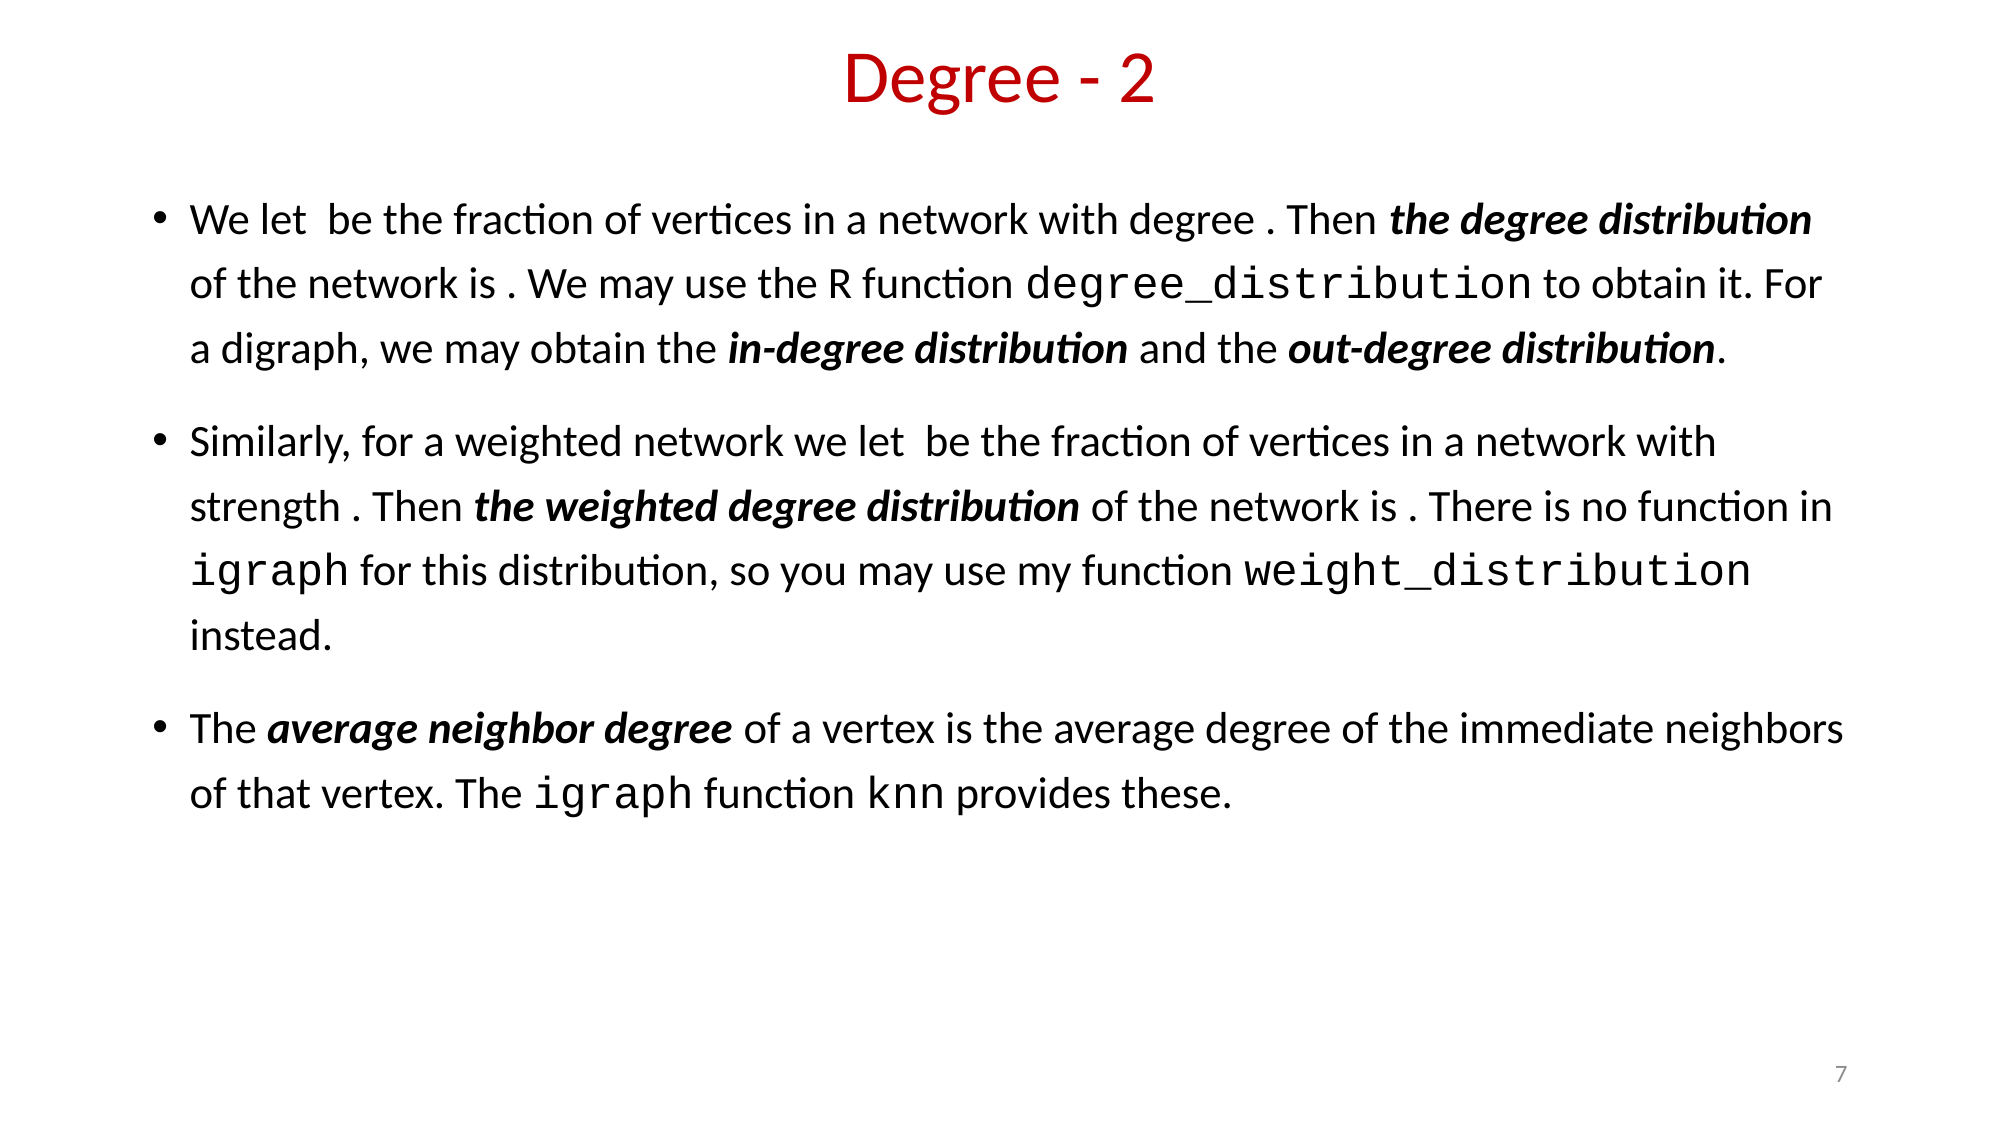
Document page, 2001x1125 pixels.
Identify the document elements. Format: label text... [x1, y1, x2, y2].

slide_number 7 [1412, 1042, 1863, 1103]
title Degree - 2 [137, 23, 1863, 132]
